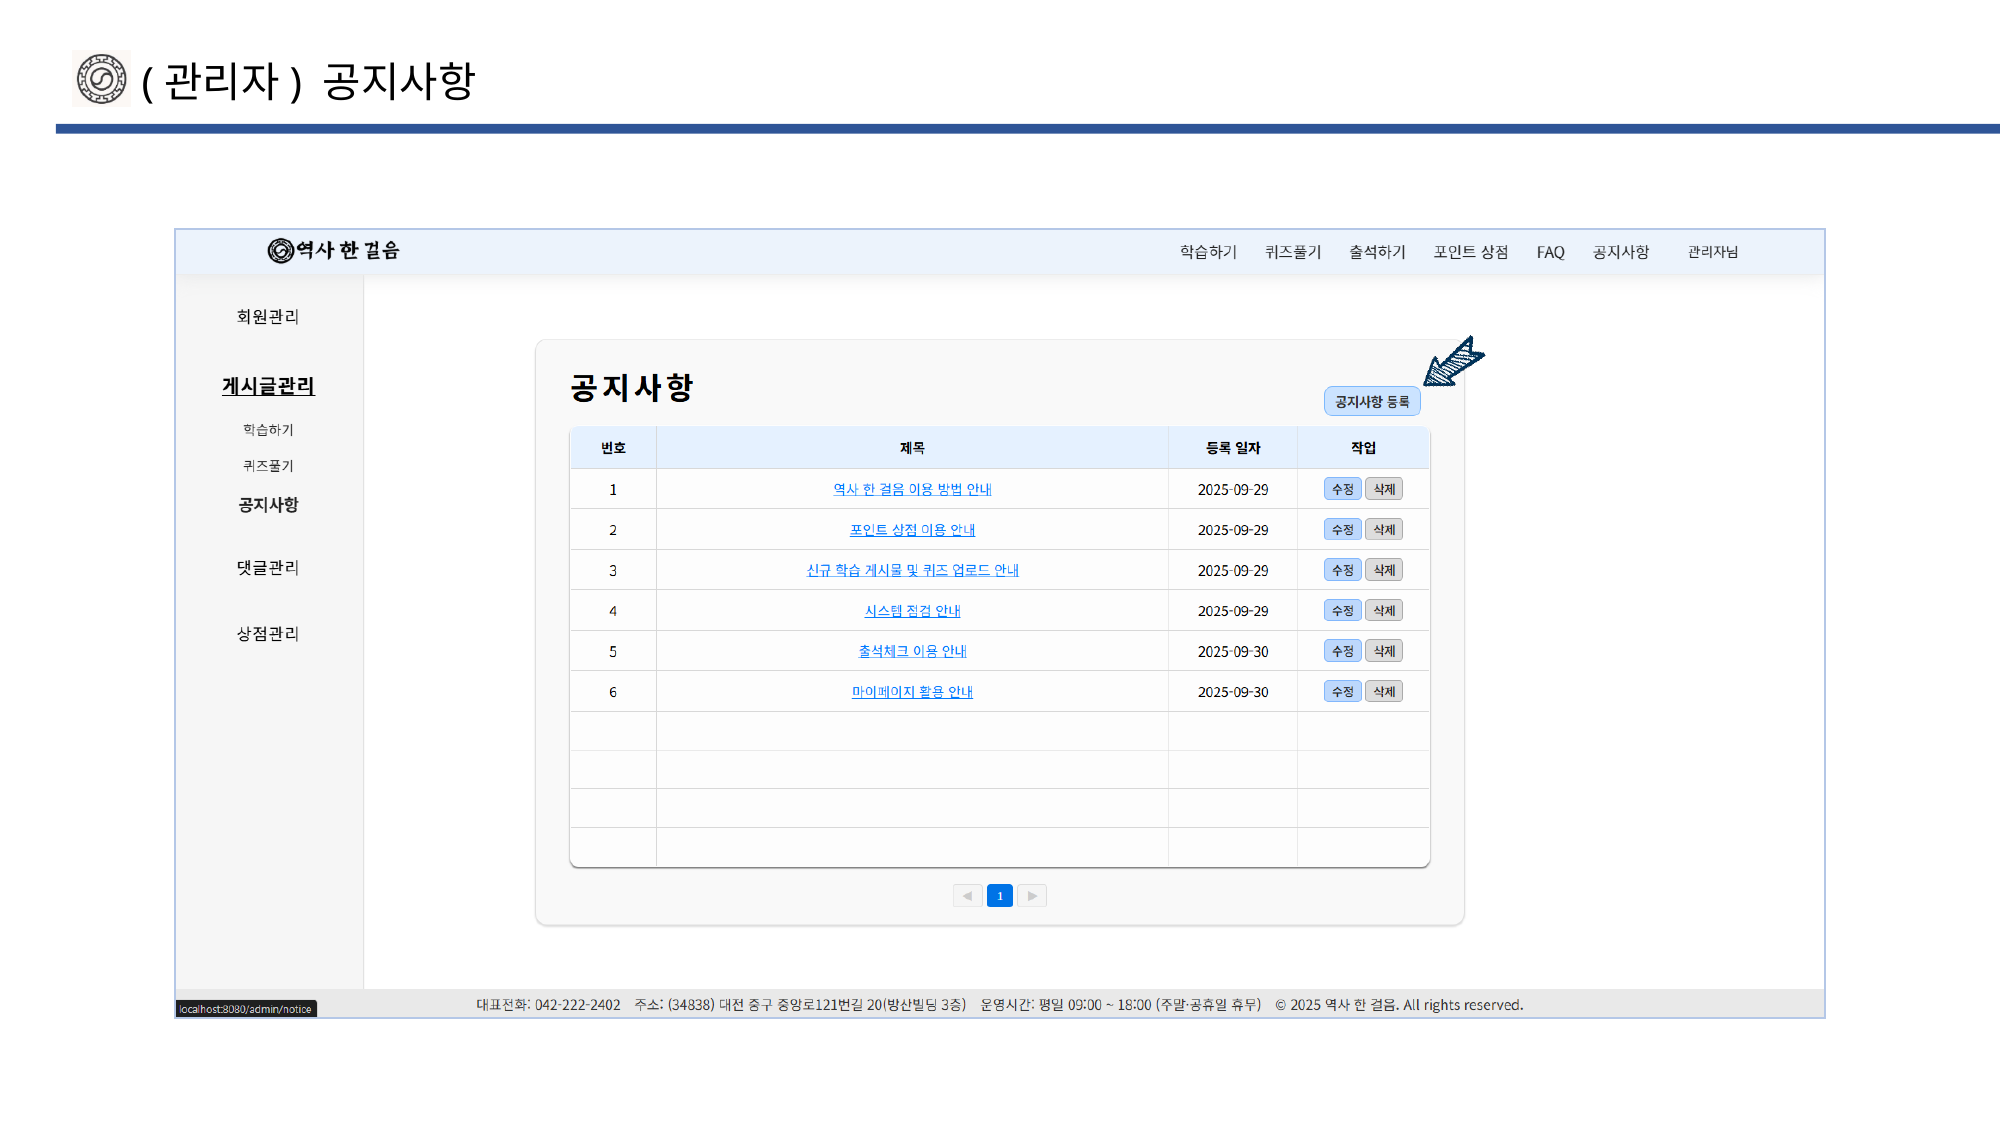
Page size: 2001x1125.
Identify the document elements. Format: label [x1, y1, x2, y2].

picture [1373, 288, 1528, 442]
text_box [174, 228, 1826, 1019]
text_box [72, 48, 493, 115]
text_box [55, 123, 2000, 135]
